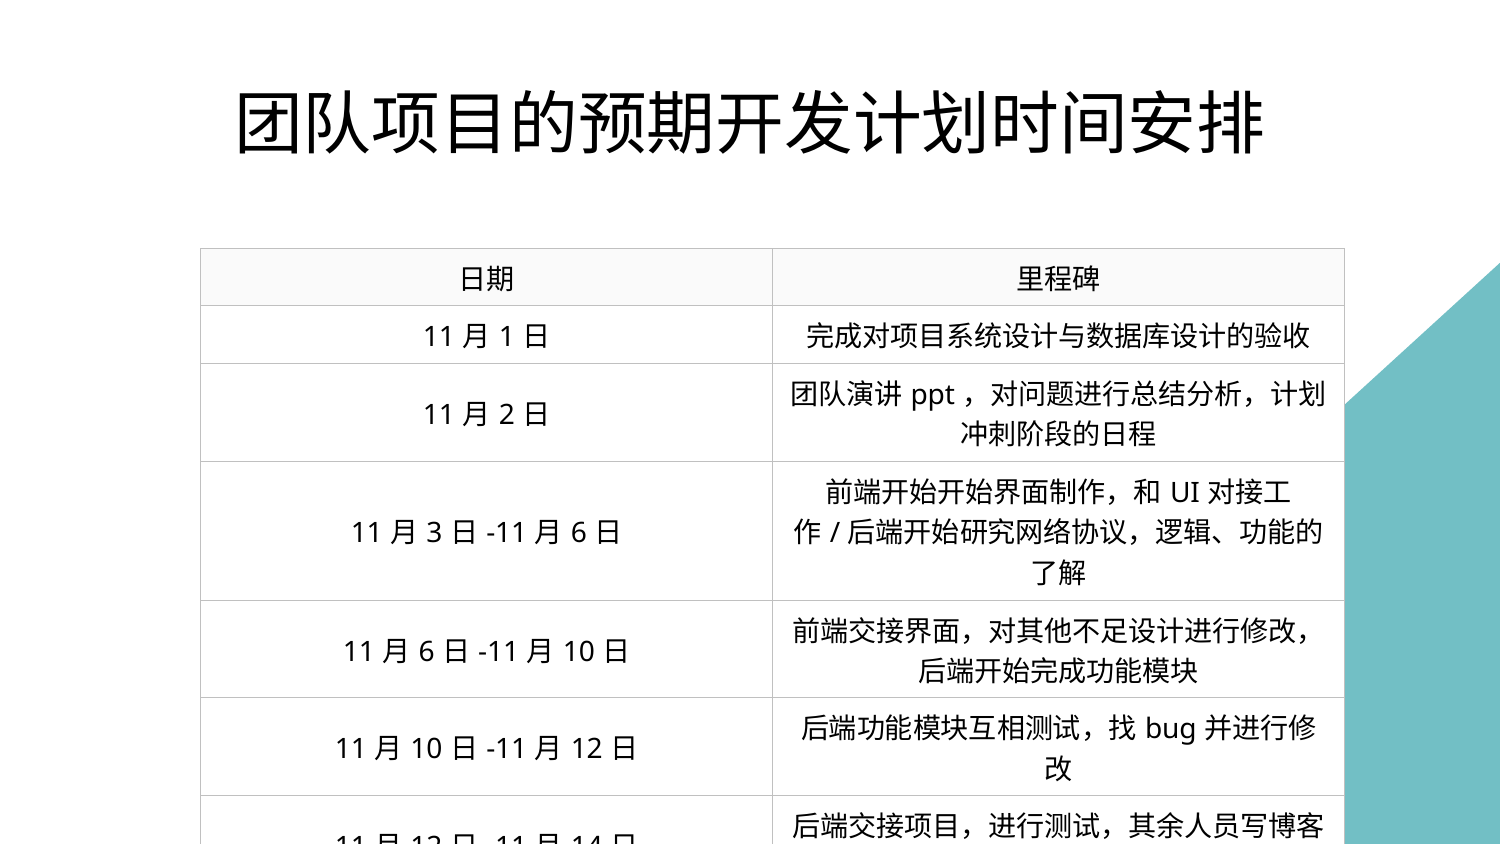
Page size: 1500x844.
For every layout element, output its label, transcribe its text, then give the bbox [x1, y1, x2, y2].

table_cell 前端交接界面，对其他不足设计进行修改，后端开始完成功能模块 [773, 601, 1344, 697]
table_cell 11月12日-11月14日 [201, 796, 772, 844]
table_cell 前端开始开始界面制作，和UI对接工作/后端开始研究网络协议，逻辑、功能的了解 [773, 462, 1344, 600]
table_cell 11月3日-11月6日 [201, 462, 772, 600]
text_box [1345, 261, 1500, 844]
title 团队项目的预期开发计划时间安排 [103, 44, 1397, 208]
table_header 里程碑 [773, 249, 1344, 305]
table_cell 11月10日-11月12日 [201, 698, 772, 795]
table_cell 团队演讲ppt，对问题进行总结分析，计划冲刺阶段的日程 [773, 364, 1344, 461]
table_cell 11月6日-11月10日 [201, 601, 772, 697]
table_header 日期 [201, 249, 772, 305]
table_cell 完成对项目系统设计与数据库设计的验收 [773, 306, 1344, 363]
table_cell 11月2日 [201, 364, 772, 461]
table_cell 后端功能模块互相测试，找bug并进行修改 [773, 698, 1344, 795]
table_cell 11月1日 [201, 306, 772, 363]
table_cell 后端交接项目，进行测试，其余人员写博客以及答辩ppt [773, 796, 1344, 844]
